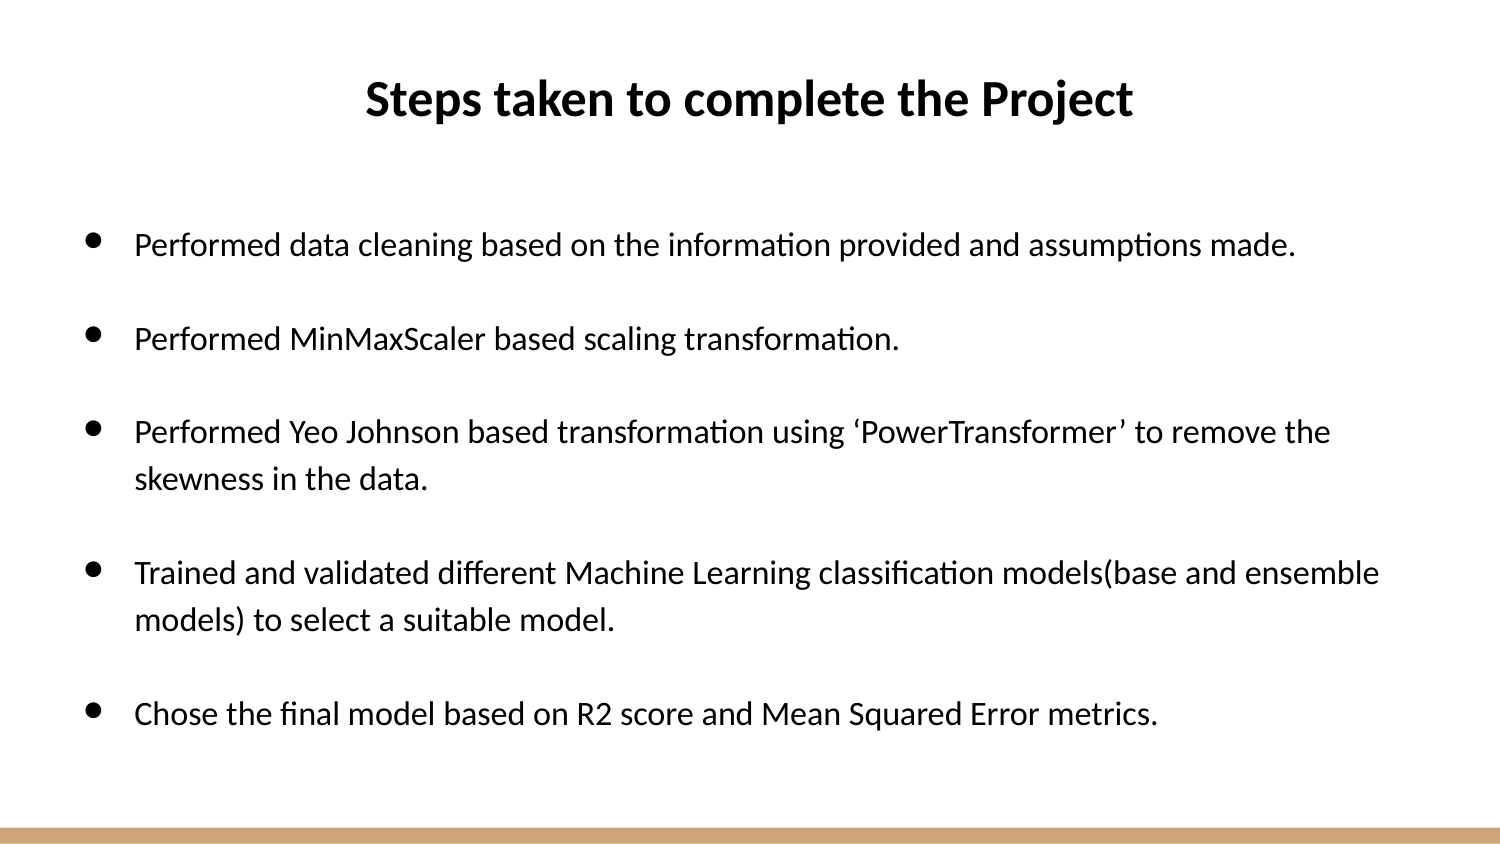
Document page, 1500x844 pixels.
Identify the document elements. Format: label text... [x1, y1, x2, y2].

list Performed data cleaning based on the information provided and assumptions made. Performed MinMaxScaler based scaling transformation. Performed Yeo Johnson based transformation using ‘PowerTransformer’ to remove the skewness in the data. Trained and validated different Machine Learning classification models(base and ensemble models) to select a suitable model. Chose the final model based on R2 score and Mean Squared Error metrics. [51, 200, 1449, 752]
title Steps taken to complete the Project [51, 51, 1449, 143]
